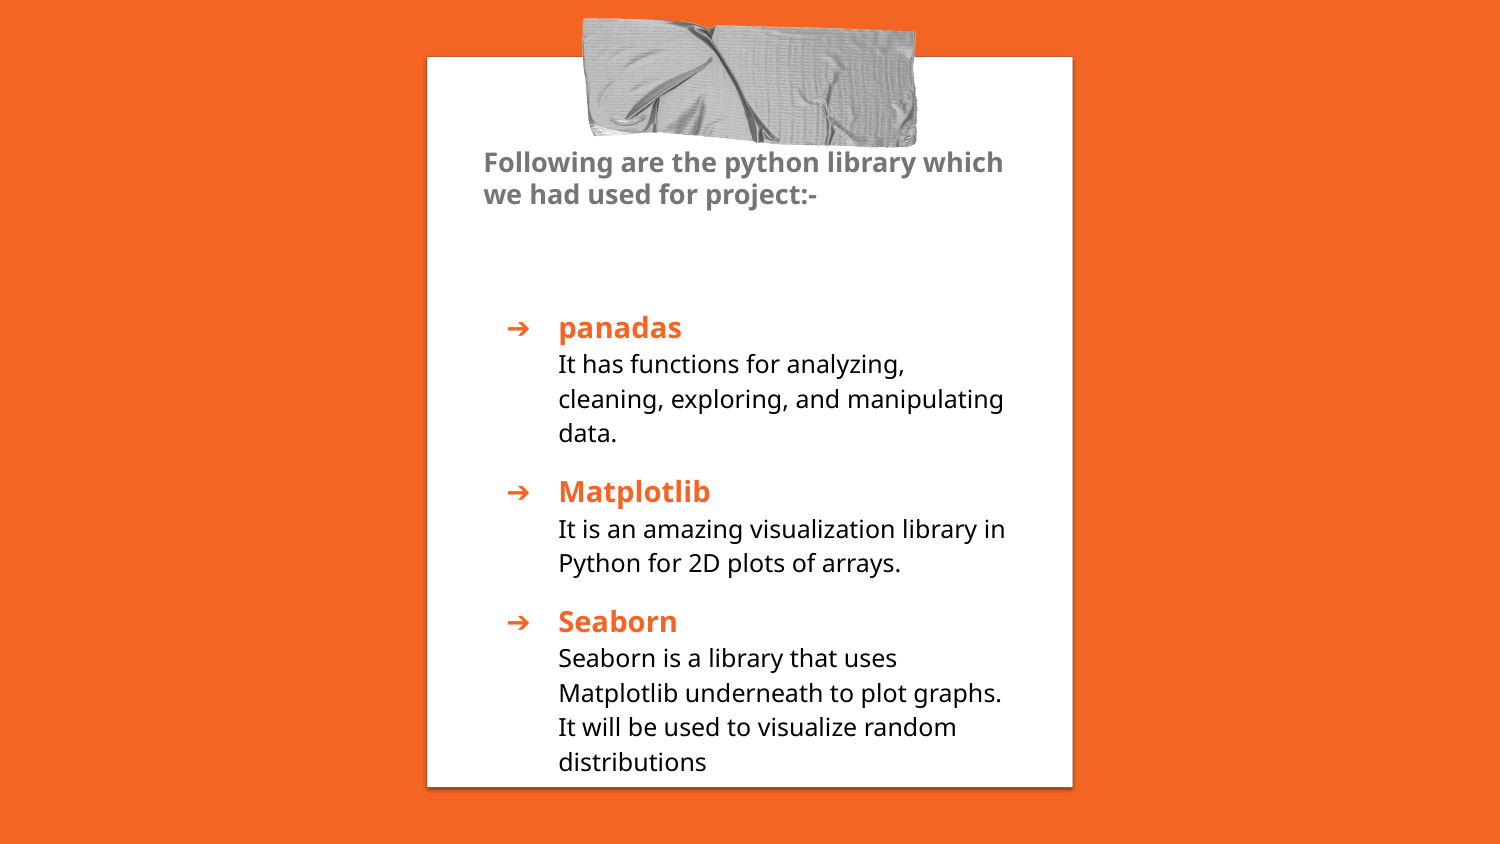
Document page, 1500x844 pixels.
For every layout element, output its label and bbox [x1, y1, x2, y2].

picture [400, 16, 1100, 818]
